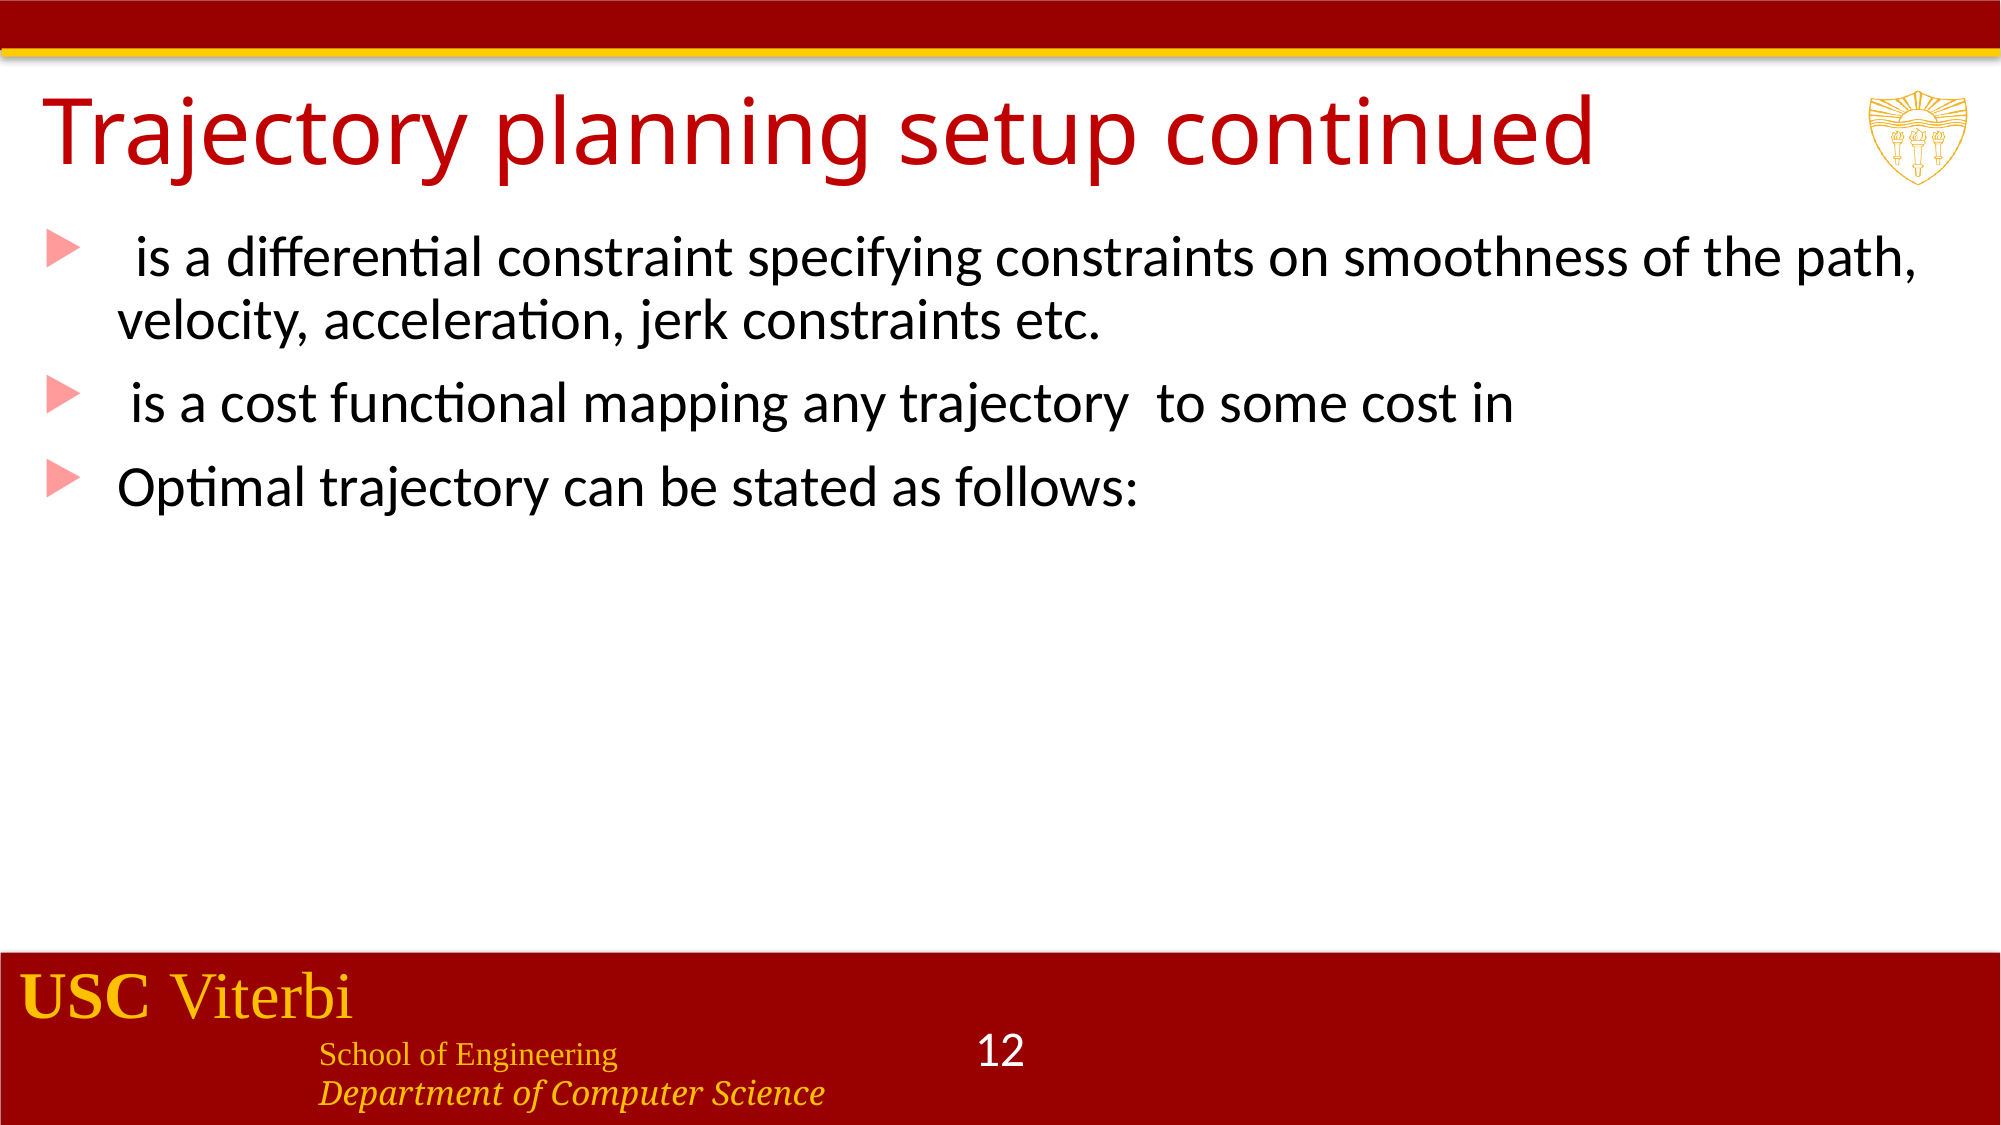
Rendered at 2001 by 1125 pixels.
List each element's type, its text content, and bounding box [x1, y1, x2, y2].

picture [1836, 76, 2000, 199]
title Trajectory planning setup continued [27, 70, 1819, 199]
slide_number 12 [774, 1016, 1225, 1077]
